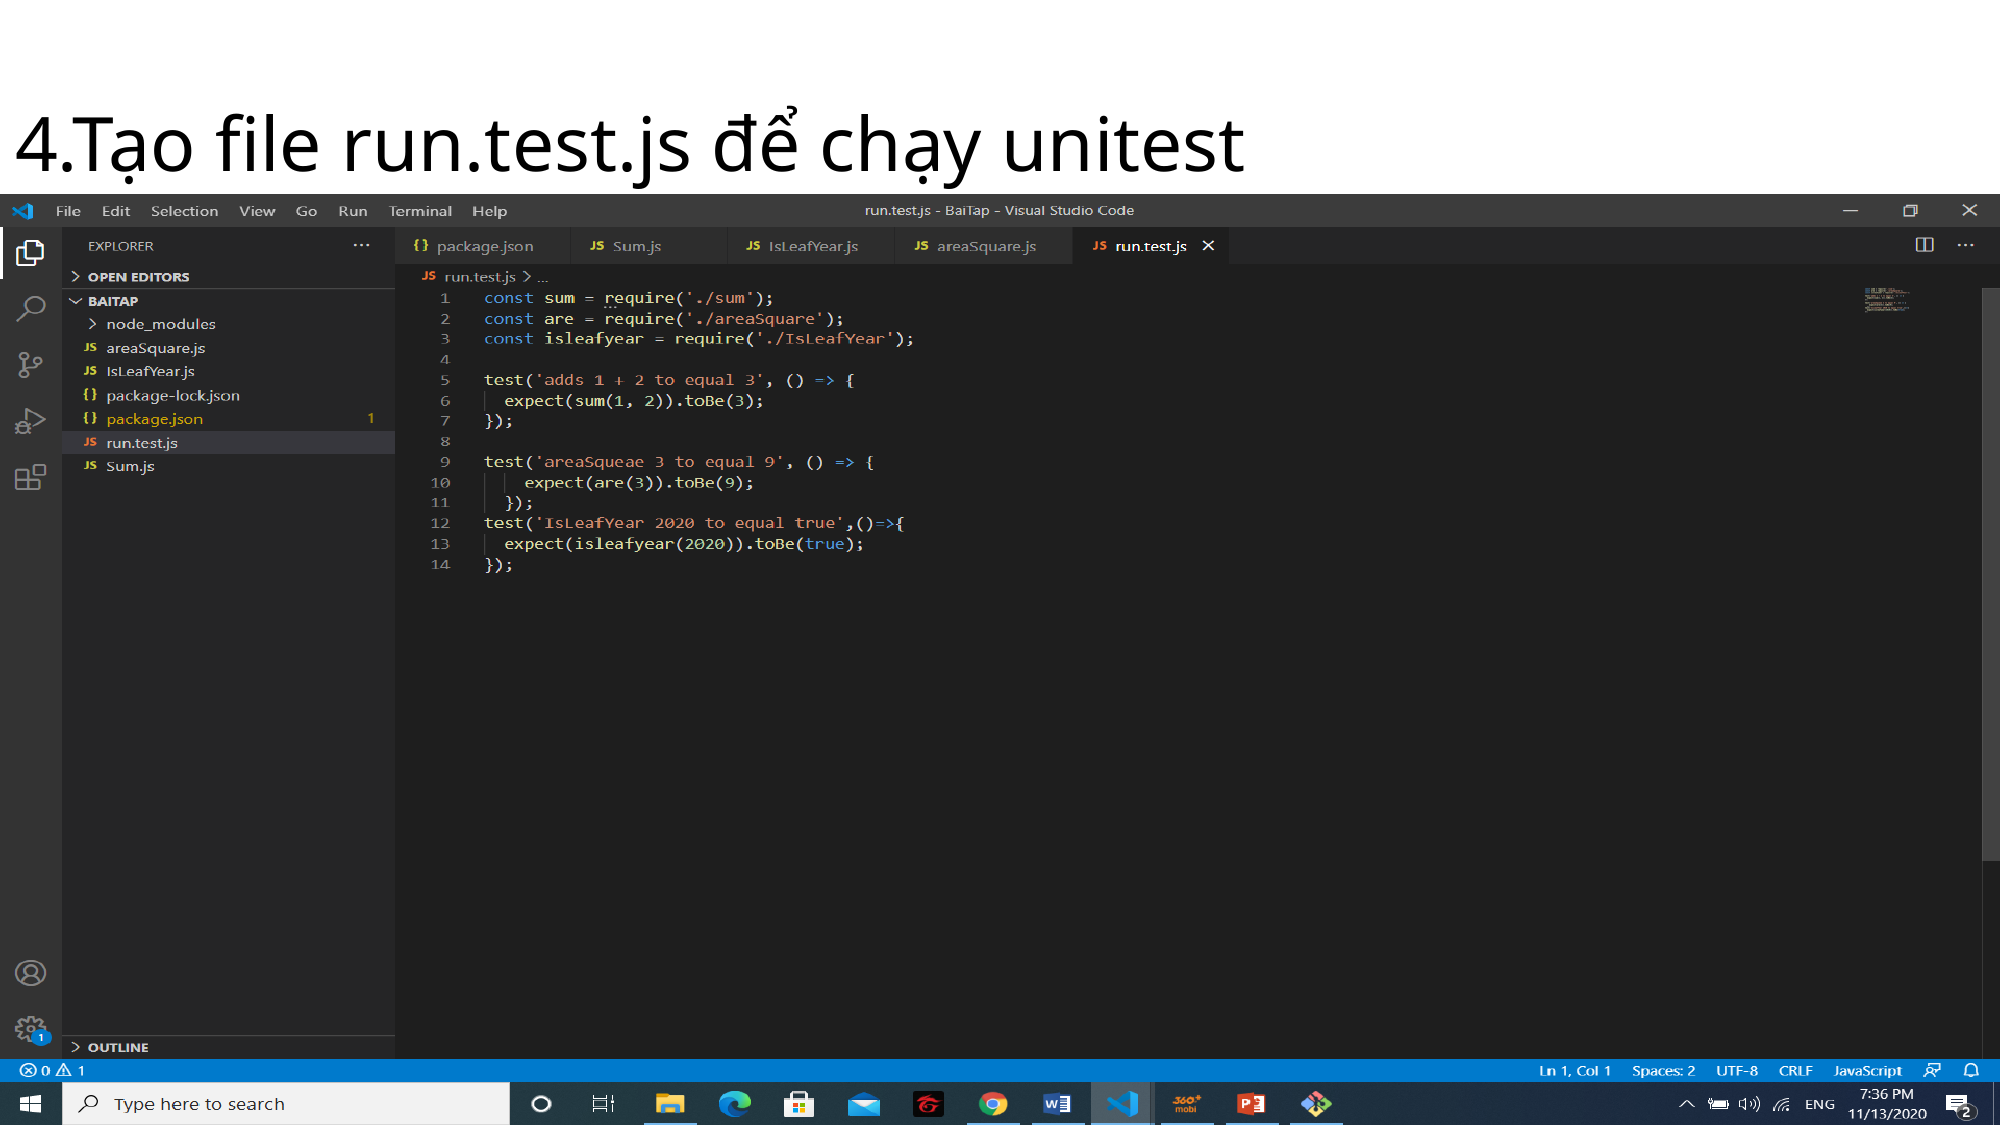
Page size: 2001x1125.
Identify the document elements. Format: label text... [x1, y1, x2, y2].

title 4.Tạo file run.test.js để chạy unitest [0, 0, 1500, 194]
picture [0, 194, 2000, 1125]
